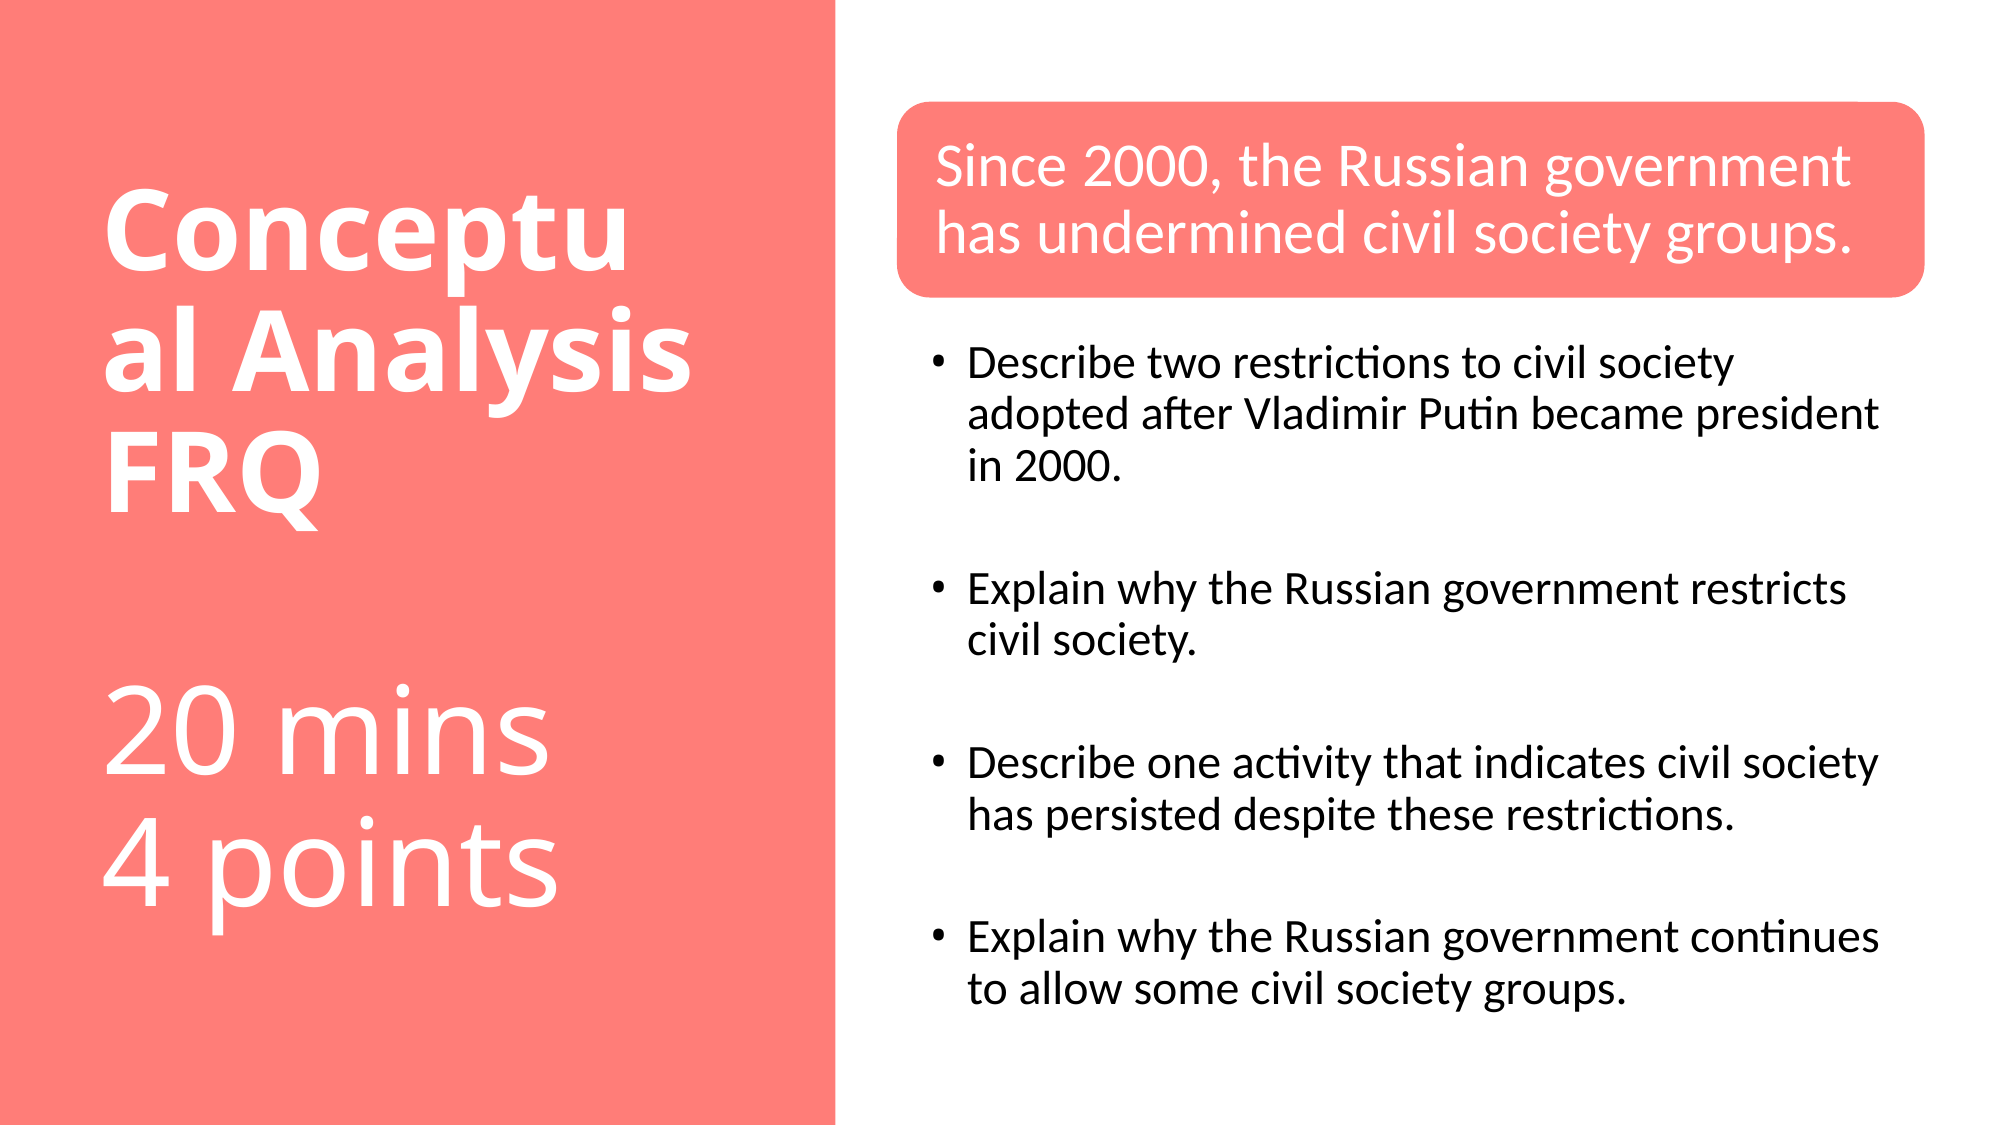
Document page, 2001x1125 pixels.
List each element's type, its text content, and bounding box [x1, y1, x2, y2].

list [897, 101, 1925, 1098]
title Conceptual Analysis FRQ 20 mins 4 points [86, 101, 711, 1005]
text_box [0, 0, 836, 1125]
